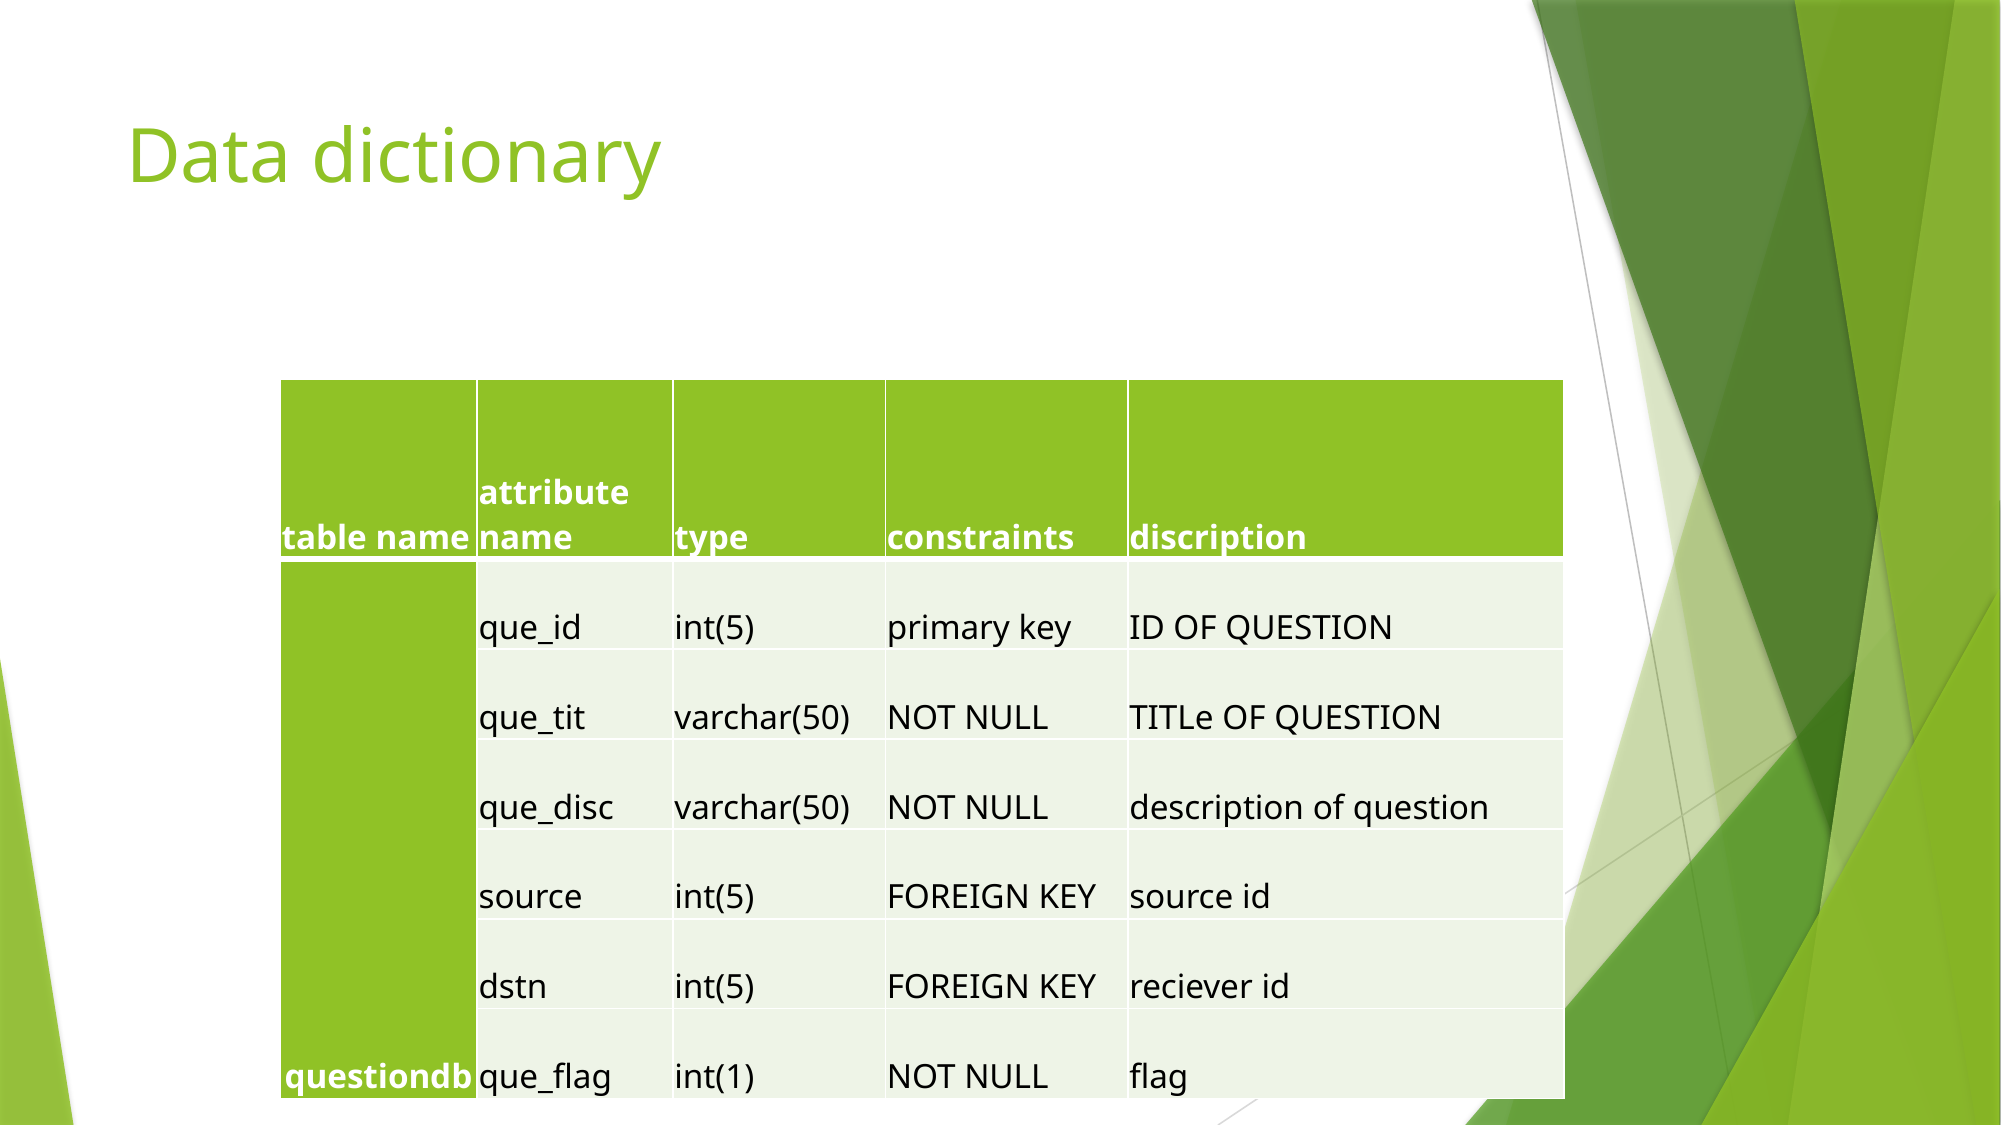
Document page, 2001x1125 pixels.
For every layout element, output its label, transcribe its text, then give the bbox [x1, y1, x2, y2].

table_header discription [1129, 380, 1563, 556]
table_cell que_tit [478, 650, 672, 738]
table_cell NOT NULL [886, 1009, 1127, 1098]
table_cell varchar(50) [674, 740, 885, 828]
table_cell FOREIGN KEY [886, 830, 1127, 918]
table_header table name [281, 380, 476, 556]
table_cell dstn [478, 920, 672, 1008]
table_cell int(5) [674, 830, 885, 918]
table_cell que_flag [478, 1009, 672, 1098]
table_header attribute name [478, 380, 672, 556]
table_cell que_disc [478, 740, 672, 828]
table_cell ID OF QUESTION [1129, 562, 1563, 648]
table_cell NOT NULL [886, 650, 1127, 738]
table_cell primary key [886, 562, 1127, 648]
table_cell FOREIGN KEY [886, 920, 1127, 1008]
table_cell source [478, 830, 672, 918]
table_cell reciever id [1129, 920, 1563, 1008]
table_header constraints [886, 380, 1127, 556]
table_cell varchar(50) [674, 650, 885, 738]
table_cell source id [1129, 830, 1563, 918]
title Data dictionary [111, 99, 679, 211]
table_cell flag [1129, 1009, 1563, 1098]
table_cell description of question [1129, 740, 1563, 828]
table_header type [674, 380, 885, 556]
table_cell TITLe OF QUESTION [1129, 650, 1563, 738]
table_cell que_id [478, 562, 672, 648]
table_cell int(5) [674, 562, 885, 648]
table_cell NOT NULL [886, 740, 1127, 828]
table_cell questiondb [281, 562, 476, 1098]
table_cell int(5) [674, 920, 885, 1008]
text_box [0, 0, 2000, 75]
table_cell int(1) [674, 1009, 885, 1098]
